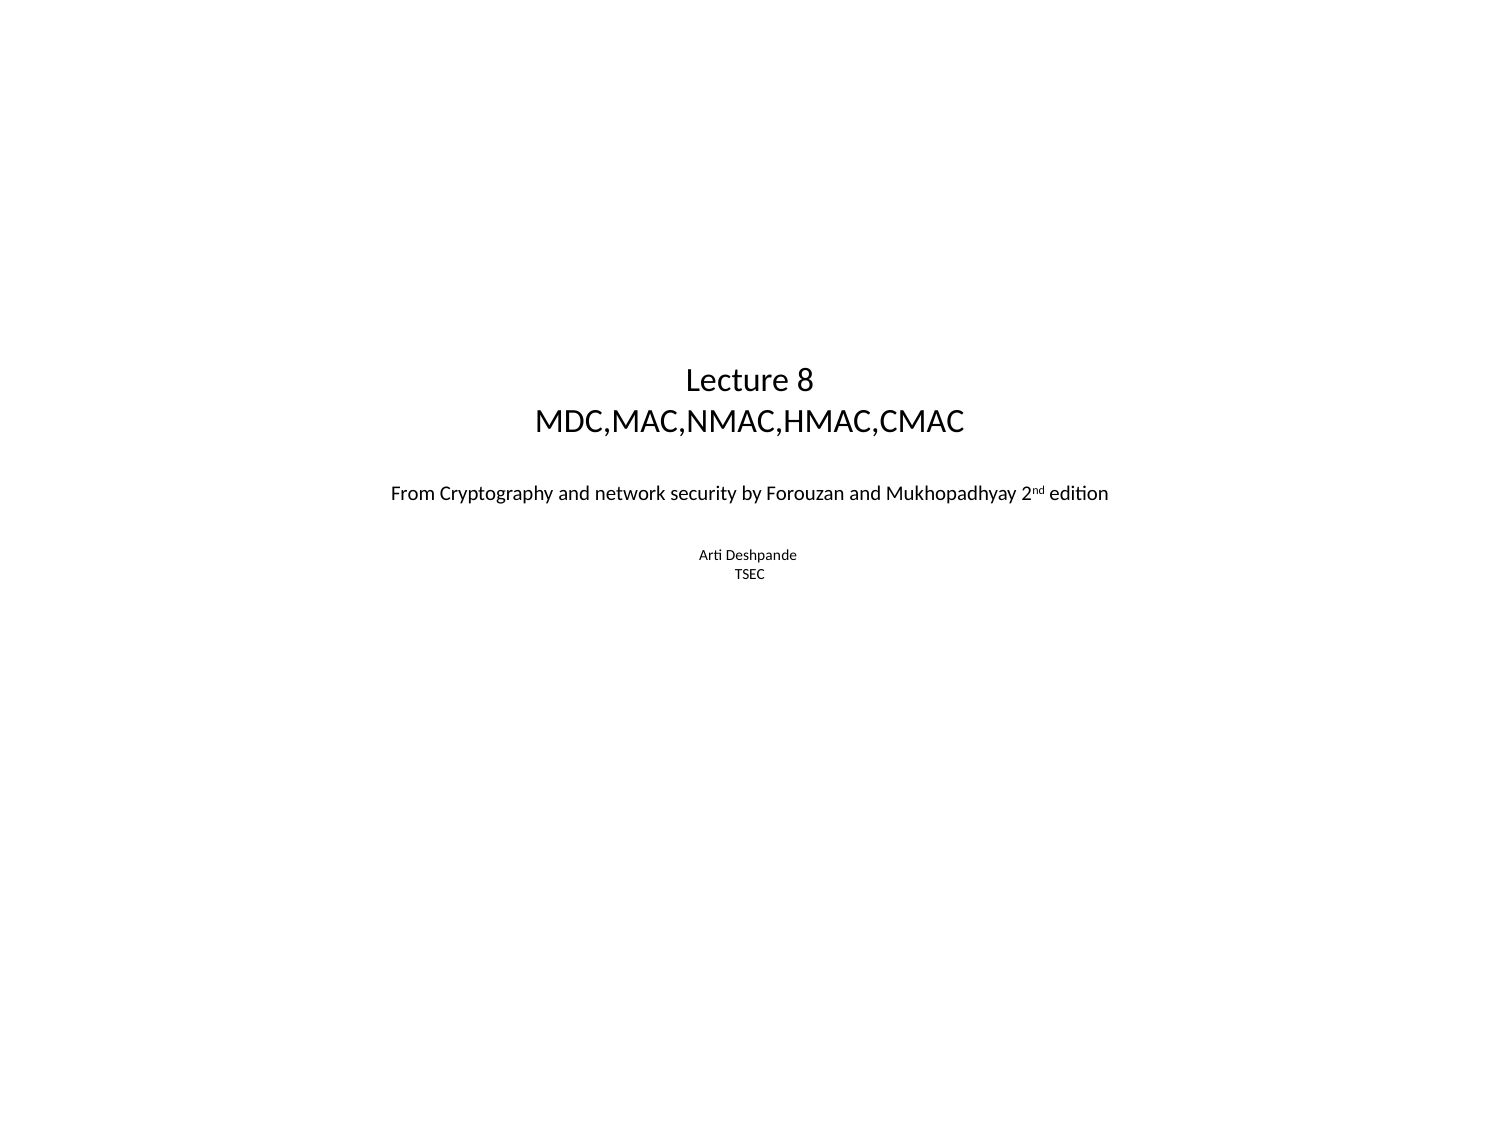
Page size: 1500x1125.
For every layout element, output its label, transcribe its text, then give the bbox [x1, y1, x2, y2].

title Lecture 8 MDC,MAC,NMAC,HMAC,CMAC From Cryptography and network security by Forouzan and Mukhopadhyay 2nd edition Arti Deshpande TSEC [112, 349, 1388, 591]
